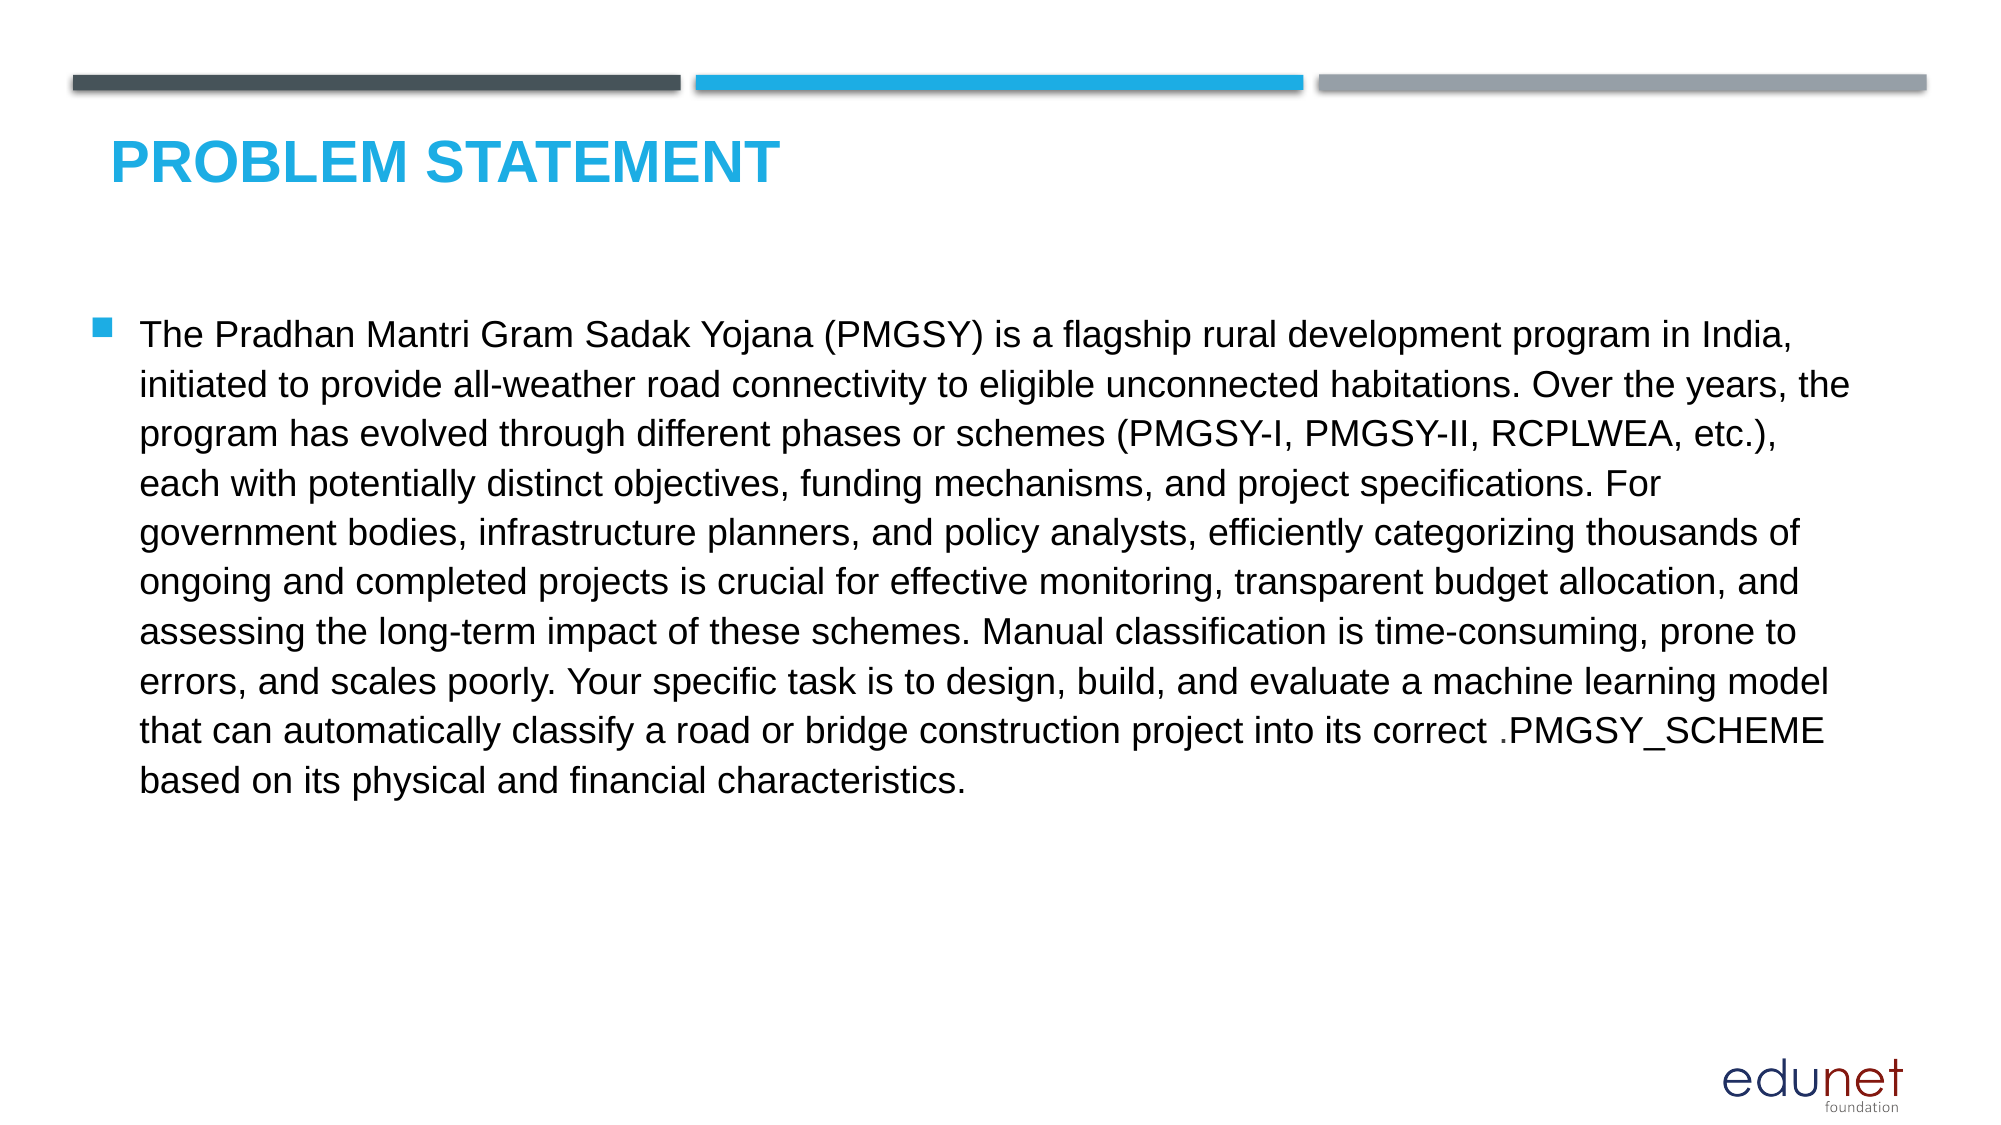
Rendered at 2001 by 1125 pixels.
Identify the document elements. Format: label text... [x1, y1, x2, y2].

picture [1719, 1056, 1905, 1116]
title Problem Statement [95, 115, 1905, 203]
list The Pradhan Mantri Gram Sadak Yojana (PMGSY) is a flagship rural development program in India, initiated to provide all-weather road connectivity to eligible unconnected habitations. Over the years, the program has evolved through different phases or schemes (PMGSY-I, PMGSY-II, RCPLWEA, etc.), each with potentially distinct objectives, funding mechanisms, and project specifications. For government bodies, infrastructure planners, and policy analysts, efficiently categorizing thousands of ongoing and completed projects is crucial for effective monitoring, transparent budget allocation, and assessing the long-term impact of these schemes. Manual classification is time-consuming, prone to errors, and scales poorly. Your specific task is to design, build, and evaluate a machine learning model that can automatically classify a road or bridge construction project into its correct .PMGSY_SCHEME based on its physical and financial characteristics. [74, 203, 1884, 970]
